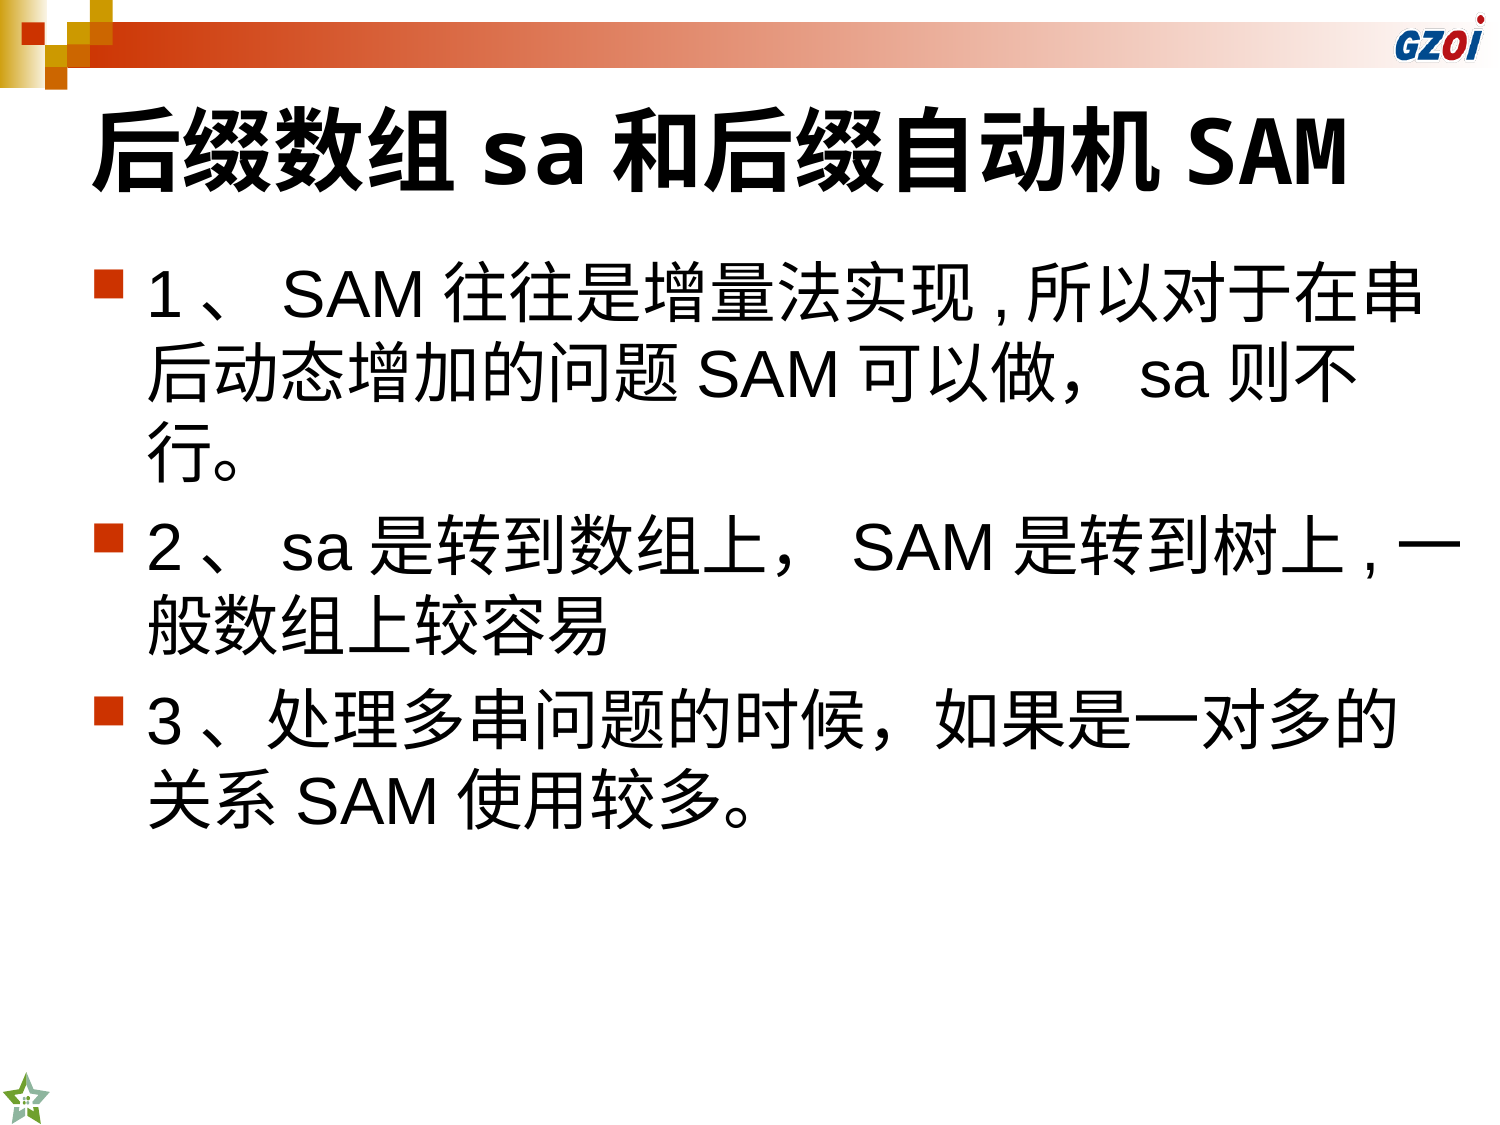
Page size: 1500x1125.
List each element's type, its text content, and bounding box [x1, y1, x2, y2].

list 1、SAM往往是增量法实现,所以对于在串后动态增加的问题SAM可以做，sa则不行。 2、sa是转到数组上，SAM是转到树上,一般数组上较容易 3、处理多串问题的时候，如果是一对多的关系SAM使用较多。 [75, 243, 1483, 963]
picture [1392, 8, 1492, 72]
title 后缀数组sa和后缀自动机SAM [75, 75, 1425, 220]
